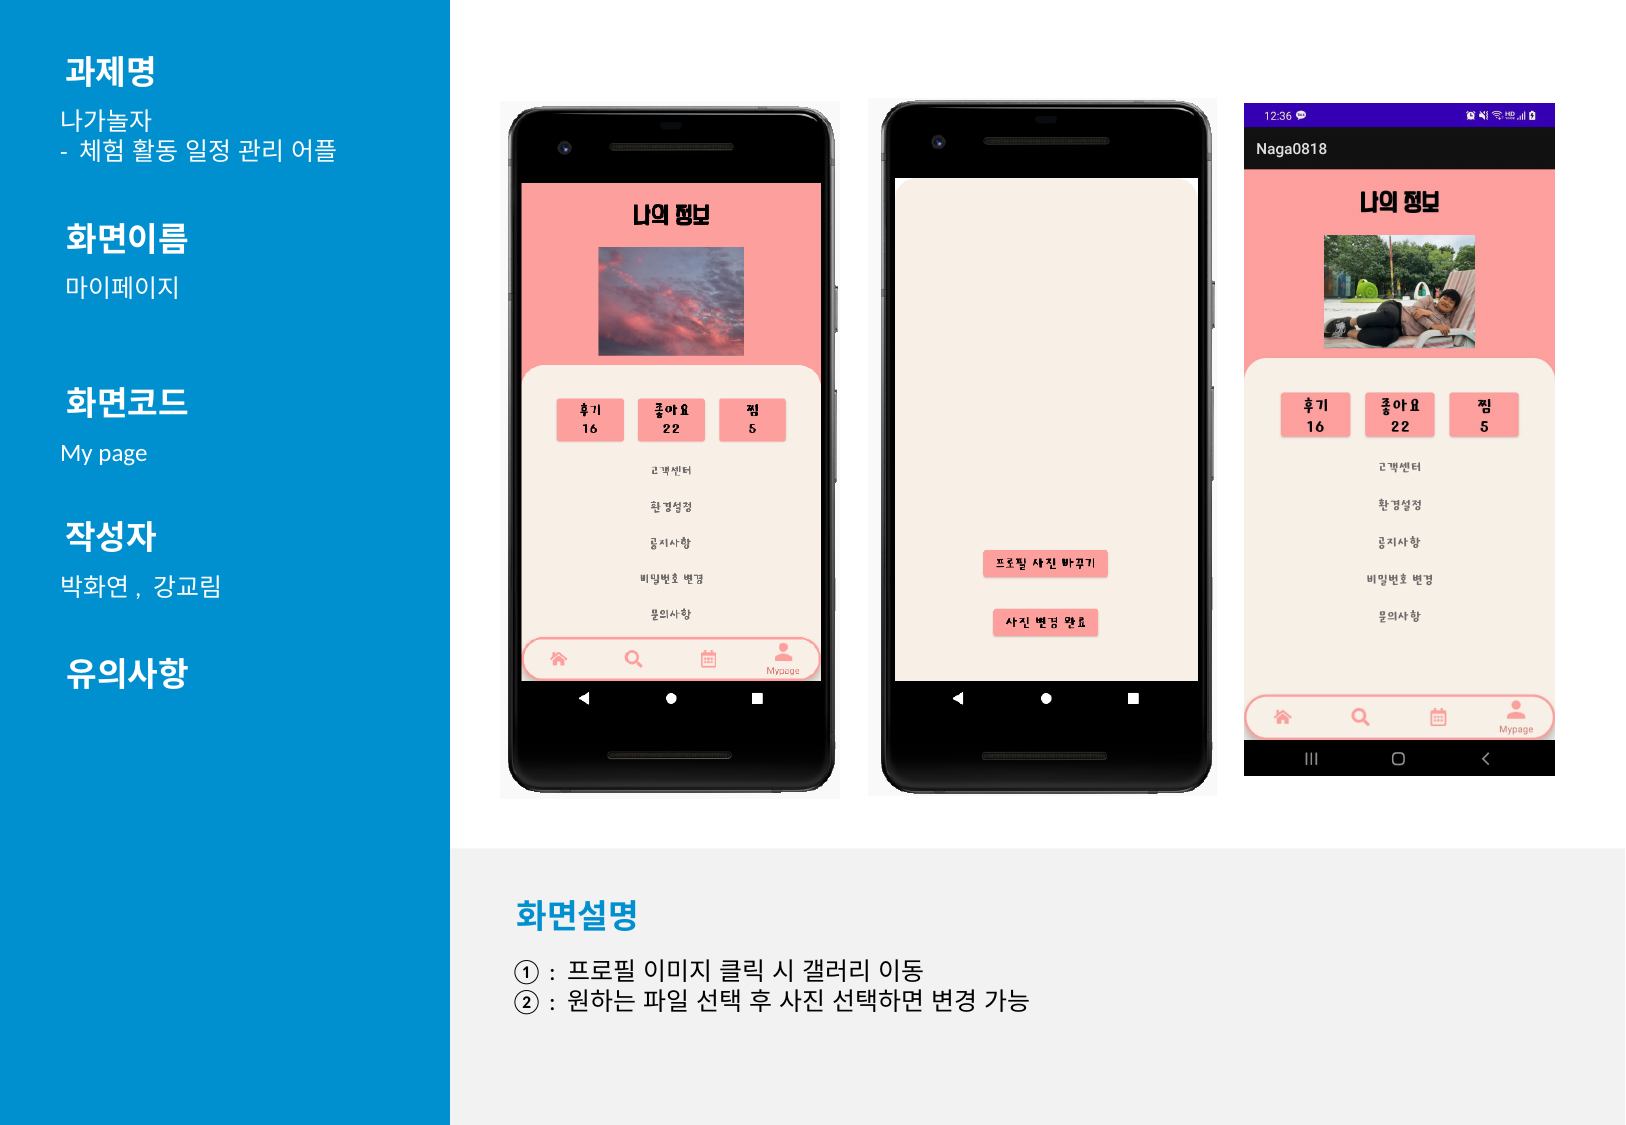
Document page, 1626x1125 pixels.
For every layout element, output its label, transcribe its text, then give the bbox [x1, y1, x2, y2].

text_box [45, 509, 402, 610]
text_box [45, 44, 402, 175]
text_box 화면설명 [501, 887, 654, 943]
picture [1244, 103, 1555, 776]
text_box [45, 210, 407, 311]
text_box [449, 847, 1625, 1125]
picture [500, 101, 840, 799]
text_box [0, 0, 451, 1125]
picture [868, 98, 1217, 796]
text_box ① : 프로필 이미지 클릭 시 갤러리 이동 ② : 원하는 파일 선택 후 사진 선택하면 변경 가능 [495, 948, 1486, 1023]
text_box 유의사항 [51, 645, 204, 701]
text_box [45, 375, 402, 476]
